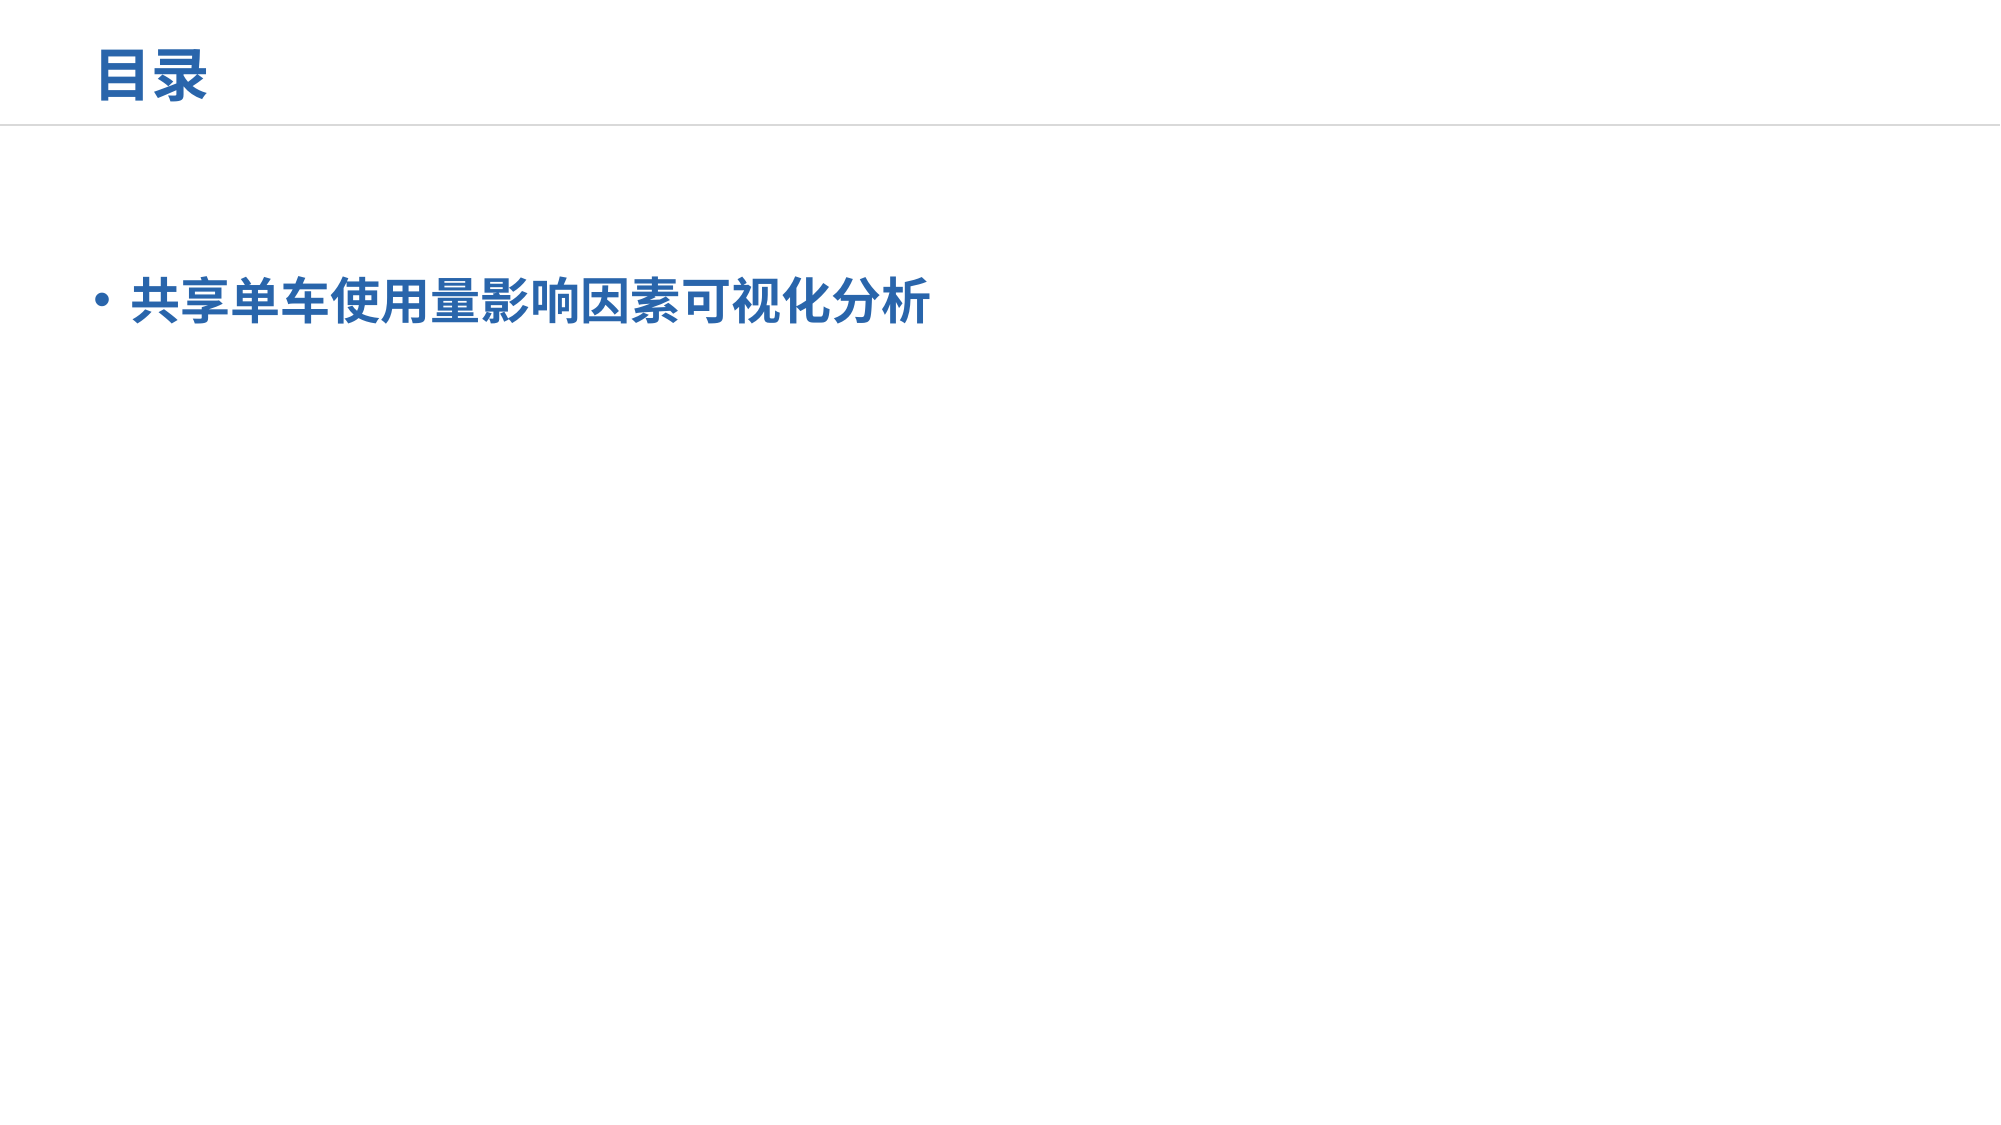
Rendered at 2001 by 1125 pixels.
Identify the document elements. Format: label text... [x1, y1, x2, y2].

text_box 目录 [78, 30, 878, 118]
text_box 共享单车使用量影响因素可视化分析 [78, 231, 1733, 740]
